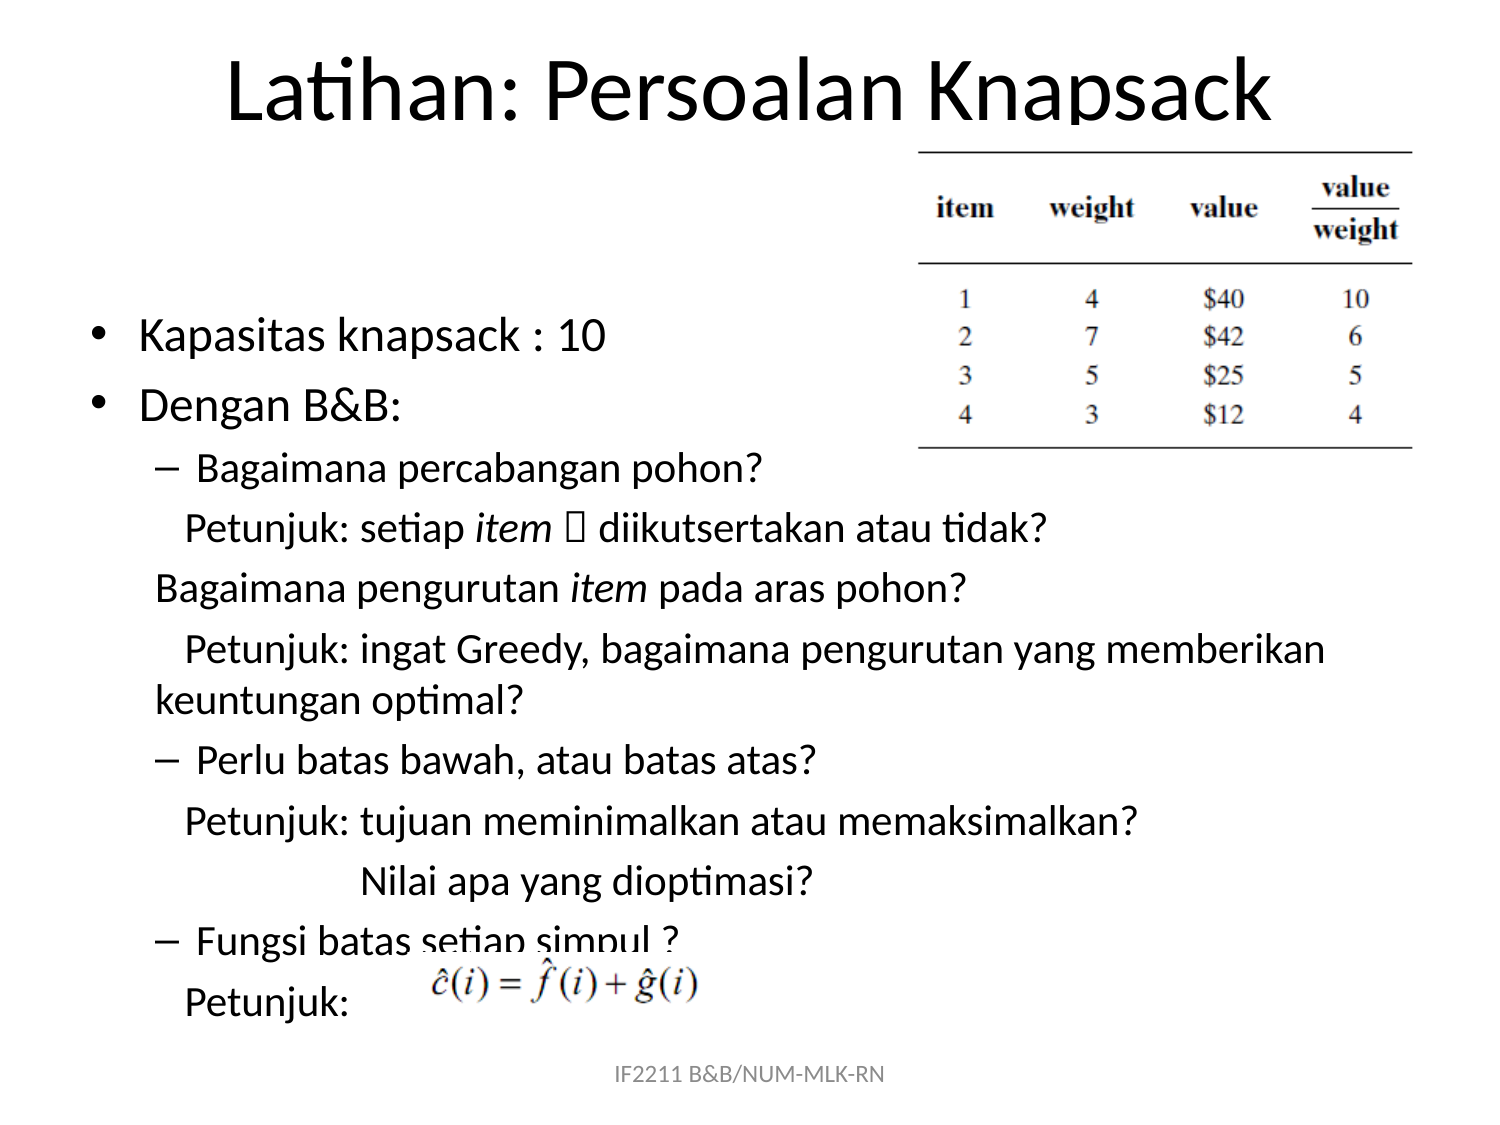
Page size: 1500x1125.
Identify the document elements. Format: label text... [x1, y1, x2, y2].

title Latihan: Persoalan Knapsack [75, 14, 1425, 154]
picture [407, 951, 715, 1024]
footer IF2211 B&B/NUM-MLK-RN [512, 1042, 988, 1103]
list Kapasitas knapsack : 10 Dengan B&B: Bagaimana percabangan pohon? Petunjuk: setiap item  diikutsertakan atau tidak? Bagaimana pengurutan item pada aras pohon? Petunjuk: ingat Greedy, bagaimana pengurutan yang memberikan keuntungan optimal? Perlu batas bawah, atau batas atas? Petunjuk: tujuan meminimalkan atau memaksimalkan? Nilai apa yang dioptimasi? Fungsi batas setiap simpul ? Petunjuk: [75, 294, 1425, 1038]
picture [904, 125, 1413, 469]
